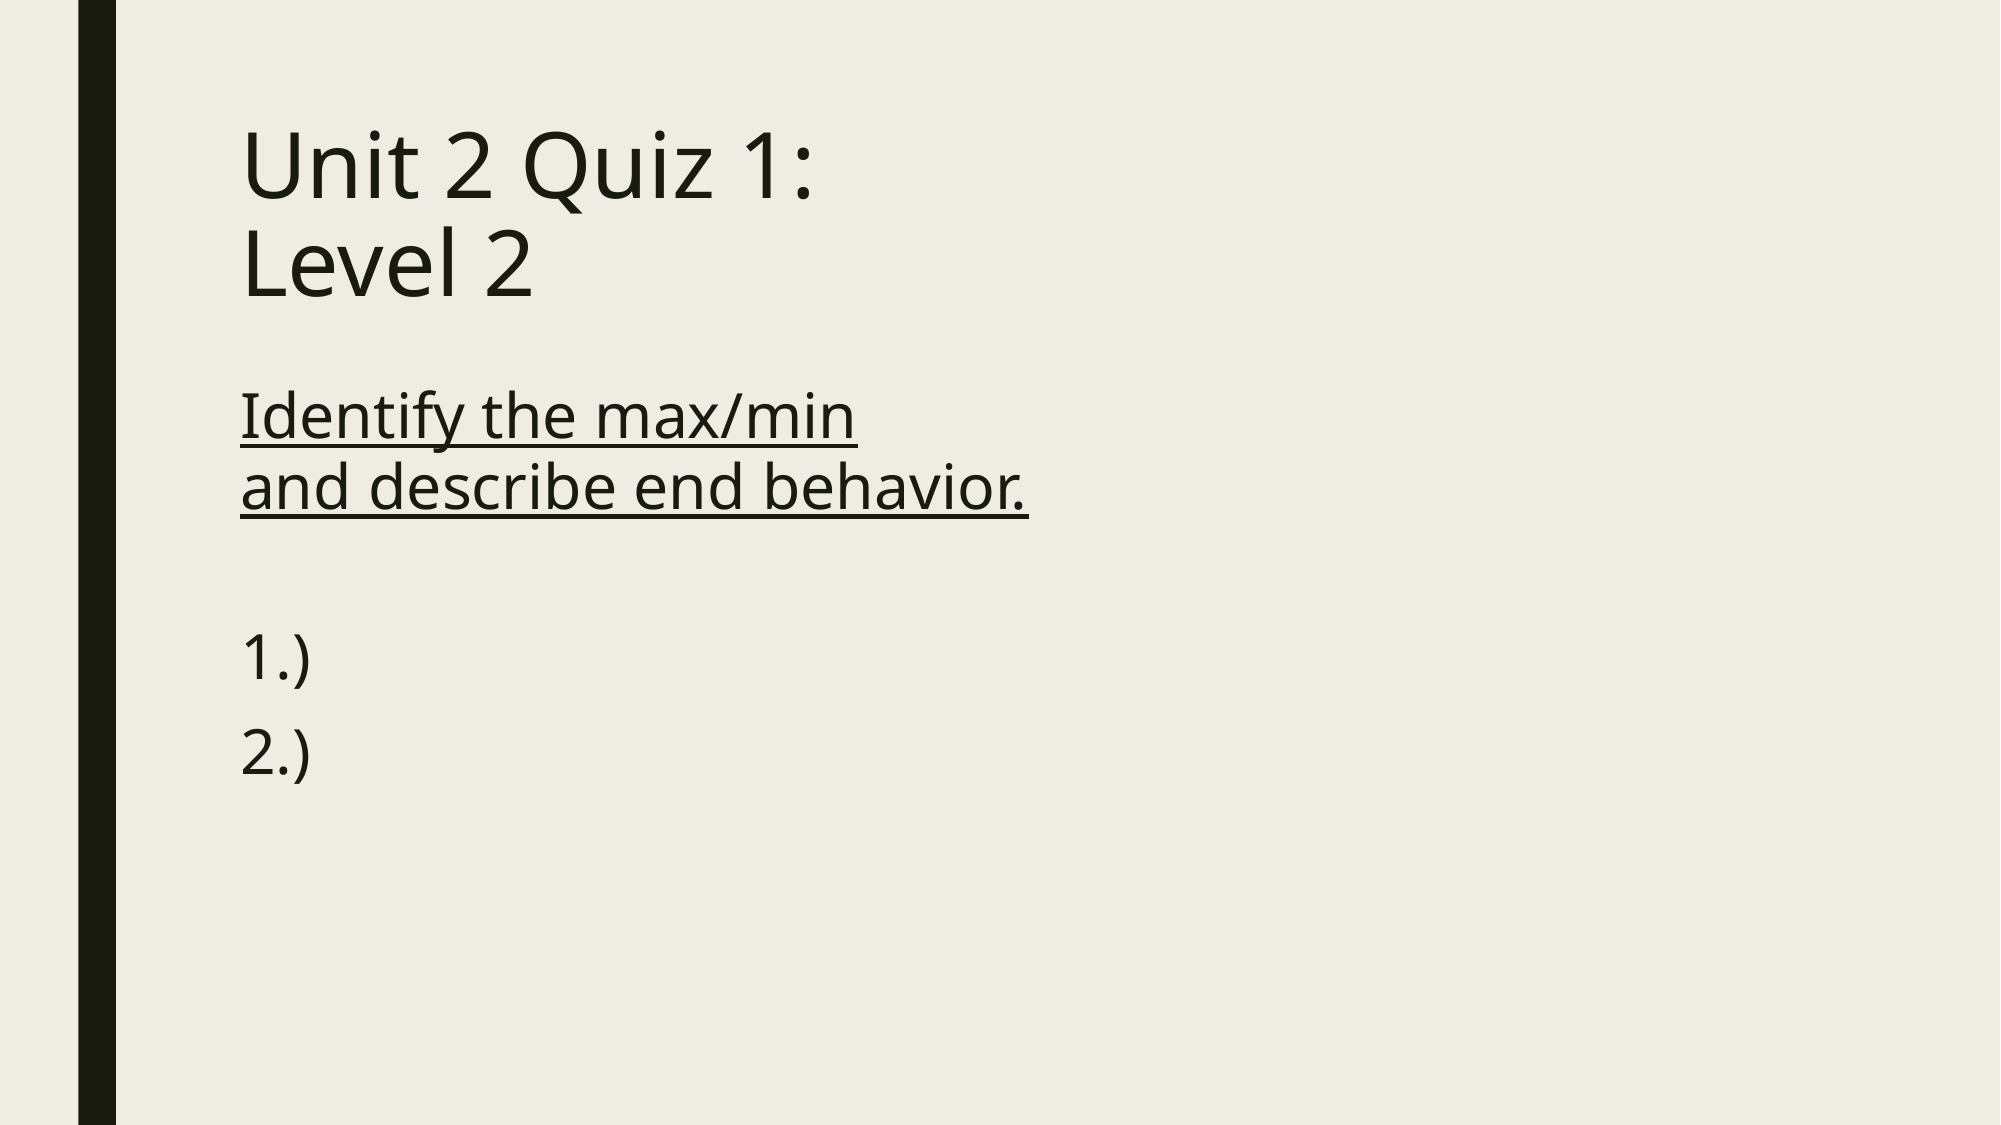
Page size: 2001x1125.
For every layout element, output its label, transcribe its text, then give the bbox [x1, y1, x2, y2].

title Unit 2 Quiz 1: Level 2 [225, 112, 1800, 357]
